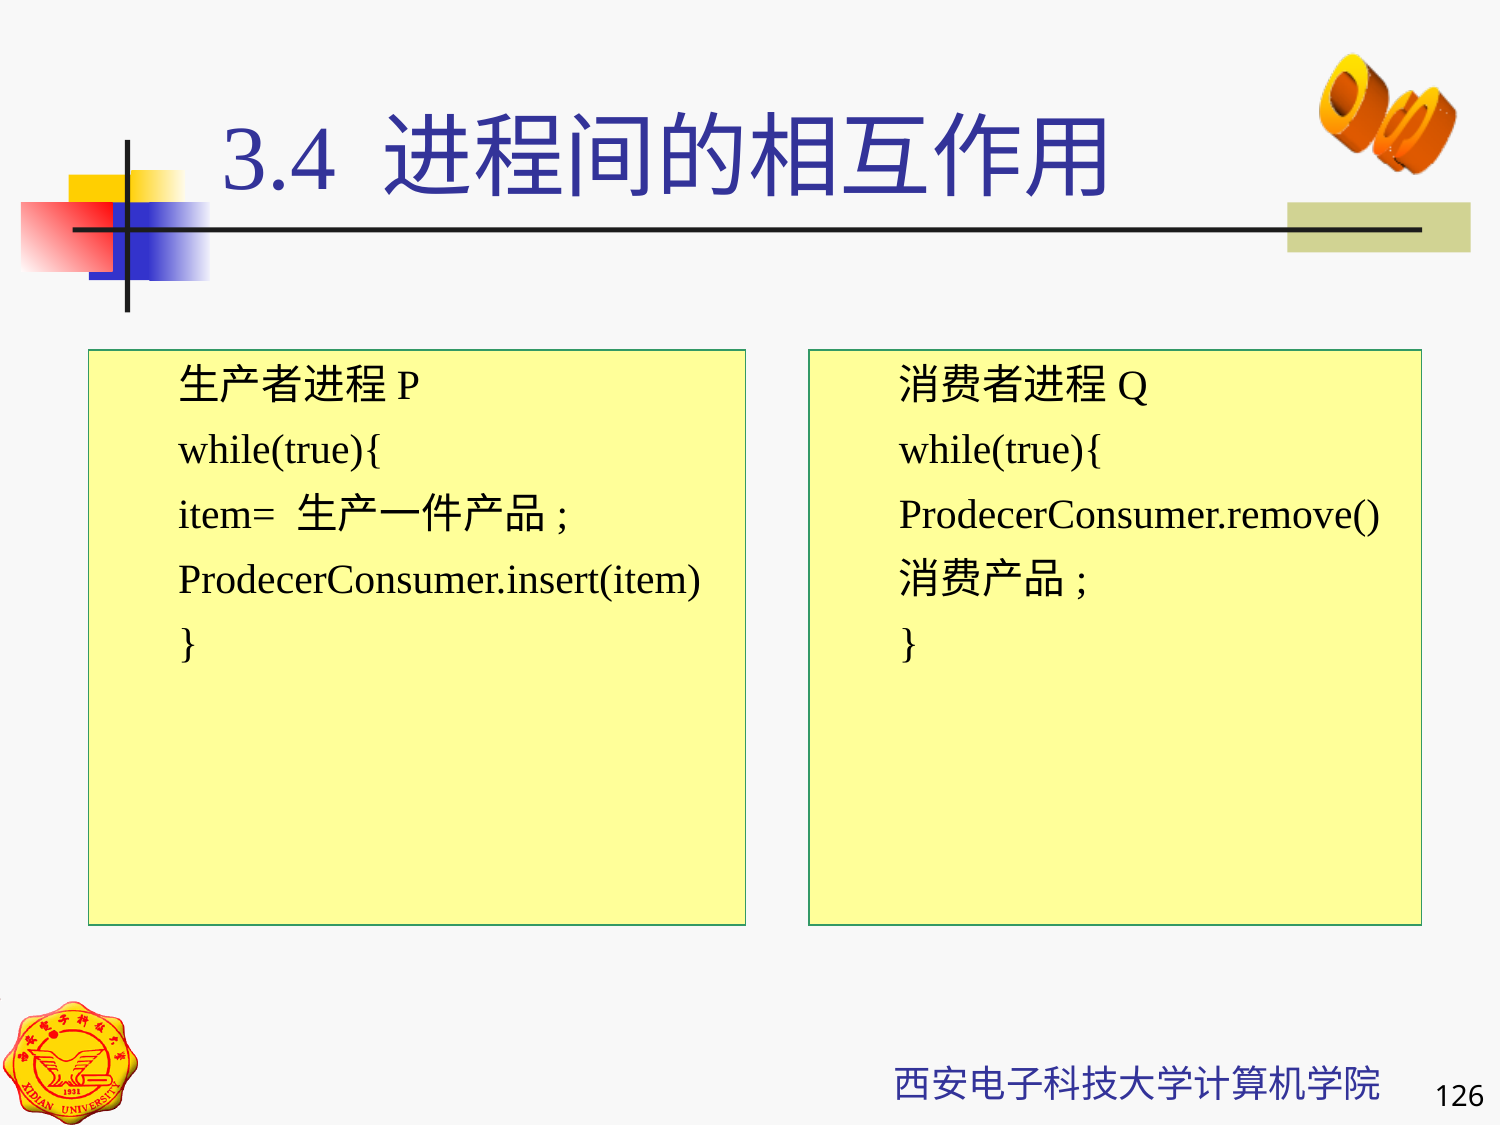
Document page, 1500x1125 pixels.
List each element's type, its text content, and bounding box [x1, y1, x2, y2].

text_box 生产者进程P while(true){ item= 生产一件产品; ProdecerConsumer.insert(item) } [88, 350, 746, 925]
picture [0, 998, 138, 1125]
text_box [1187, 1049, 1500, 1125]
picture [1293, 36, 1465, 90]
text_box 3.4 进程间的相互作用 [206, 90, 1485, 216]
text_box 消费者进程Q while(true){ ProdecerConsumer.remove() 消费产品; } [809, 350, 1422, 925]
